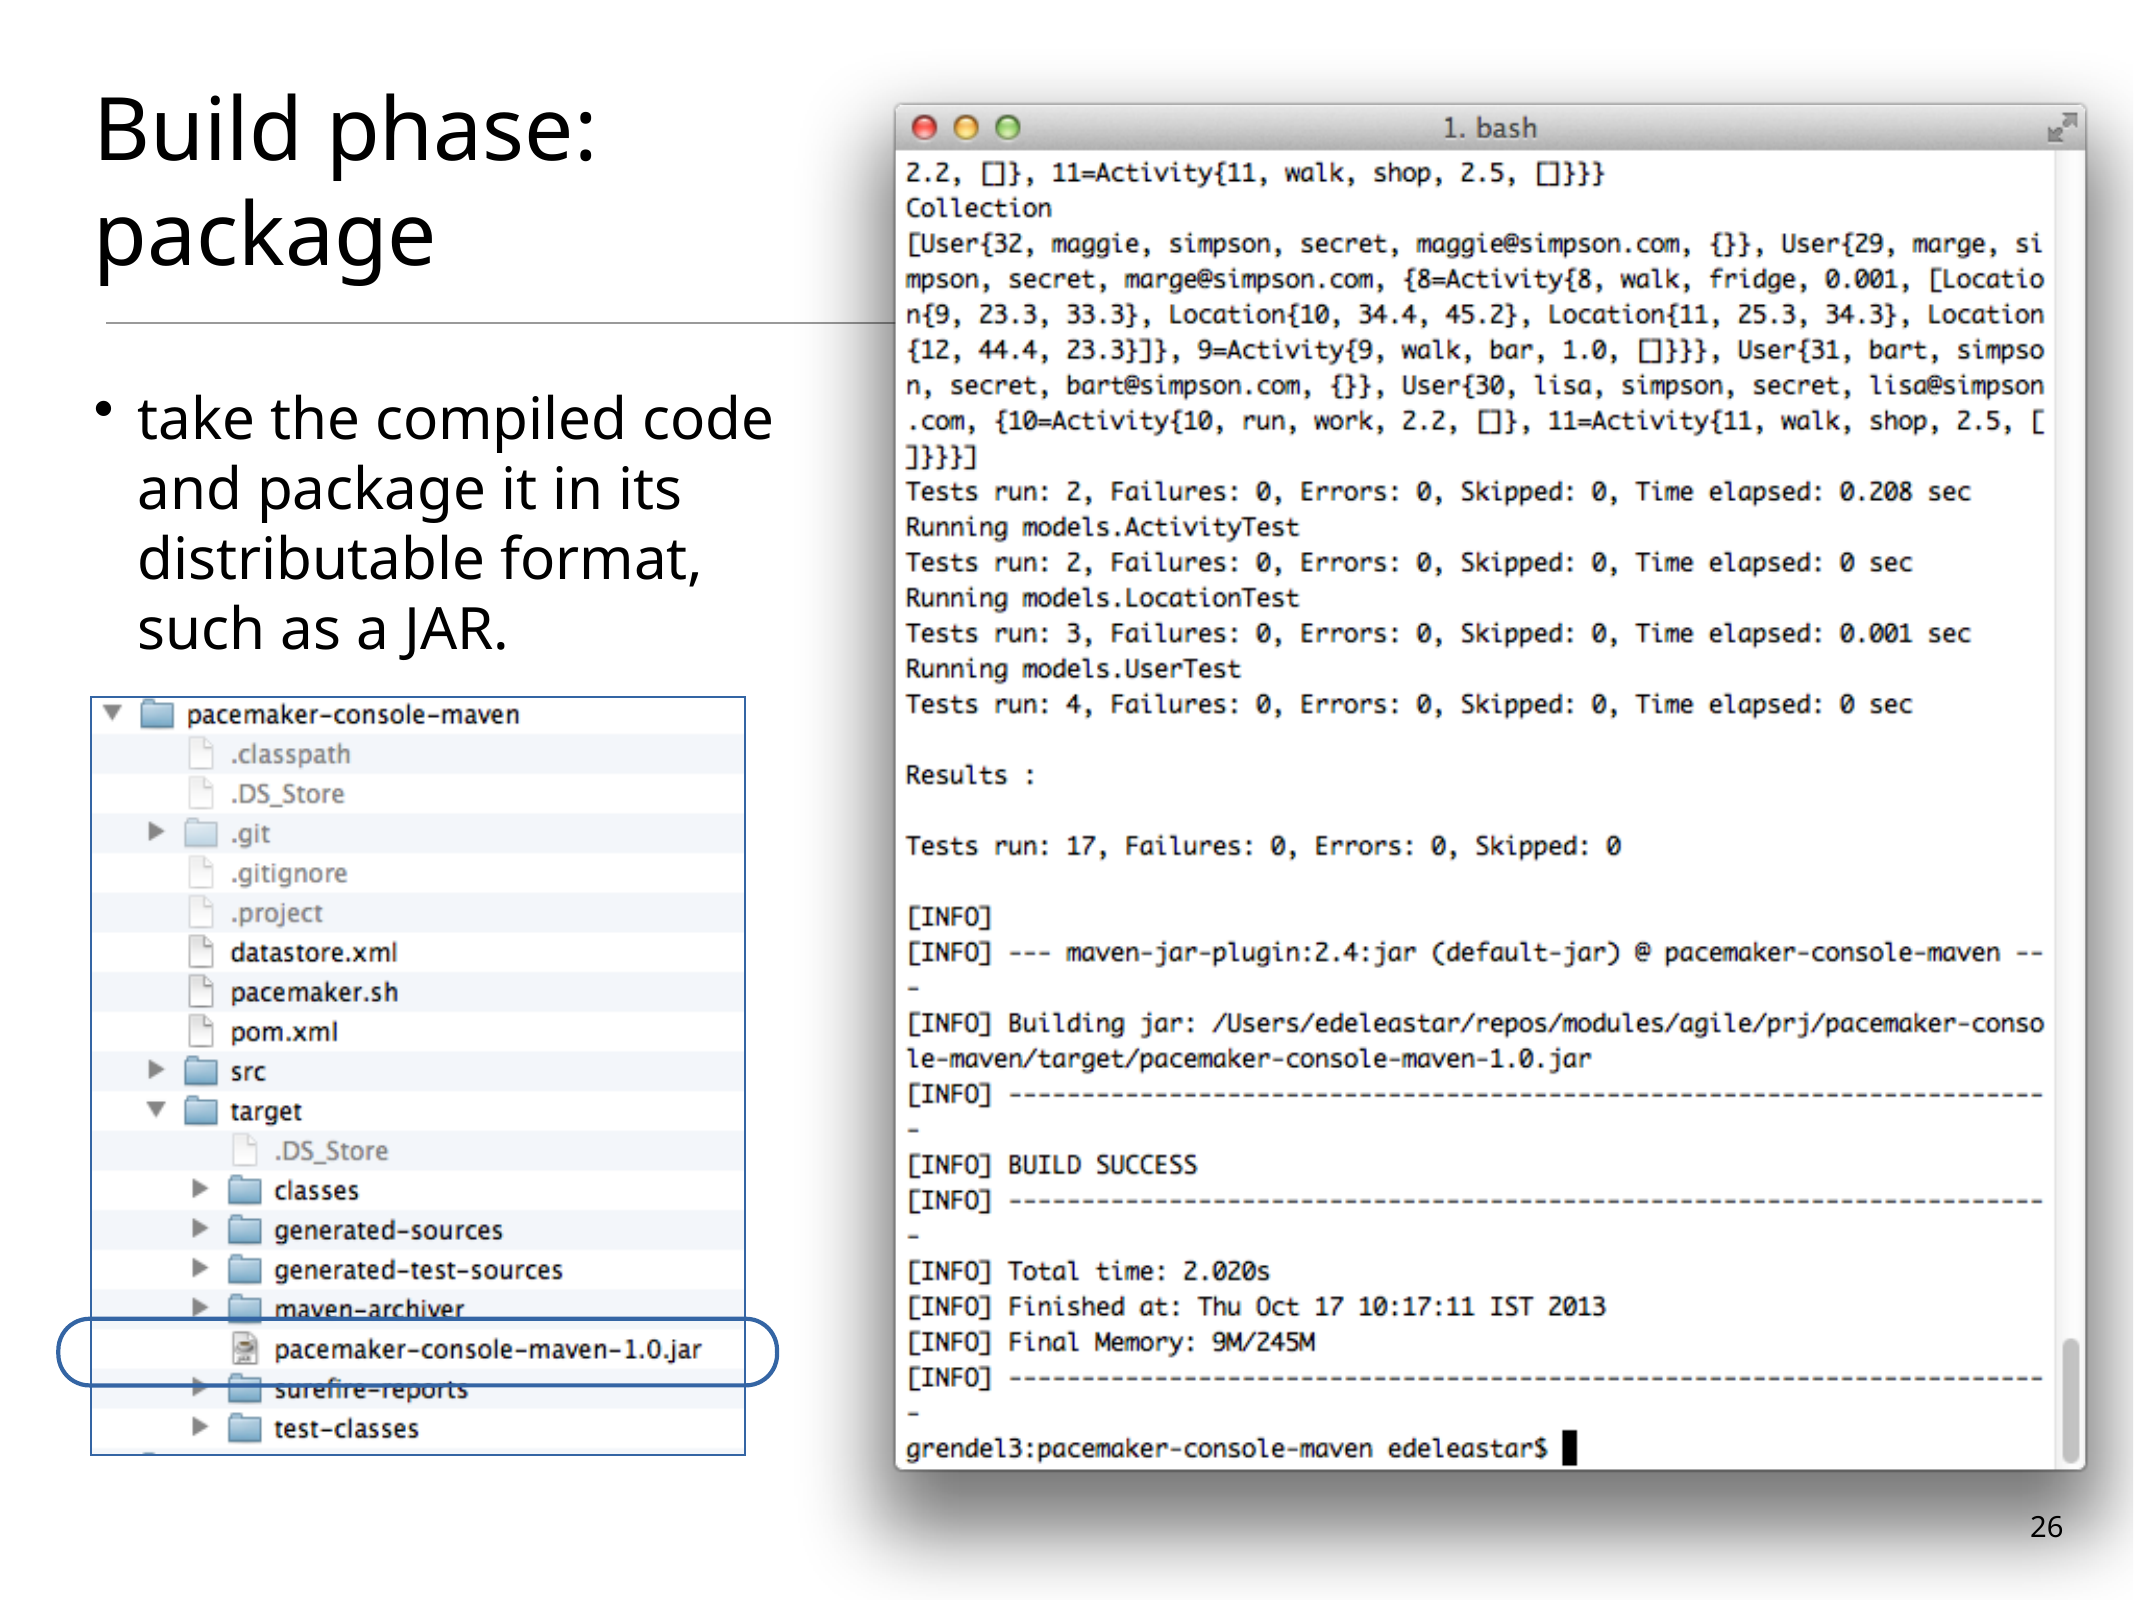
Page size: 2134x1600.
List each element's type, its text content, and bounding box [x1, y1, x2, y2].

list take the compiled code and package it in its distributable format, such as a JAR. [93, 380, 776, 1339]
picture [91, 697, 744, 1455]
list take the compiled code and package it in its distributable format, such as a JAR. [93, 1366, 776, 1459]
title Build phase: package [93, 53, 776, 284]
picture [776, 31, 2134, 1600]
text_box [744, 1318, 776, 1386]
text_box [58, 1318, 91, 1386]
